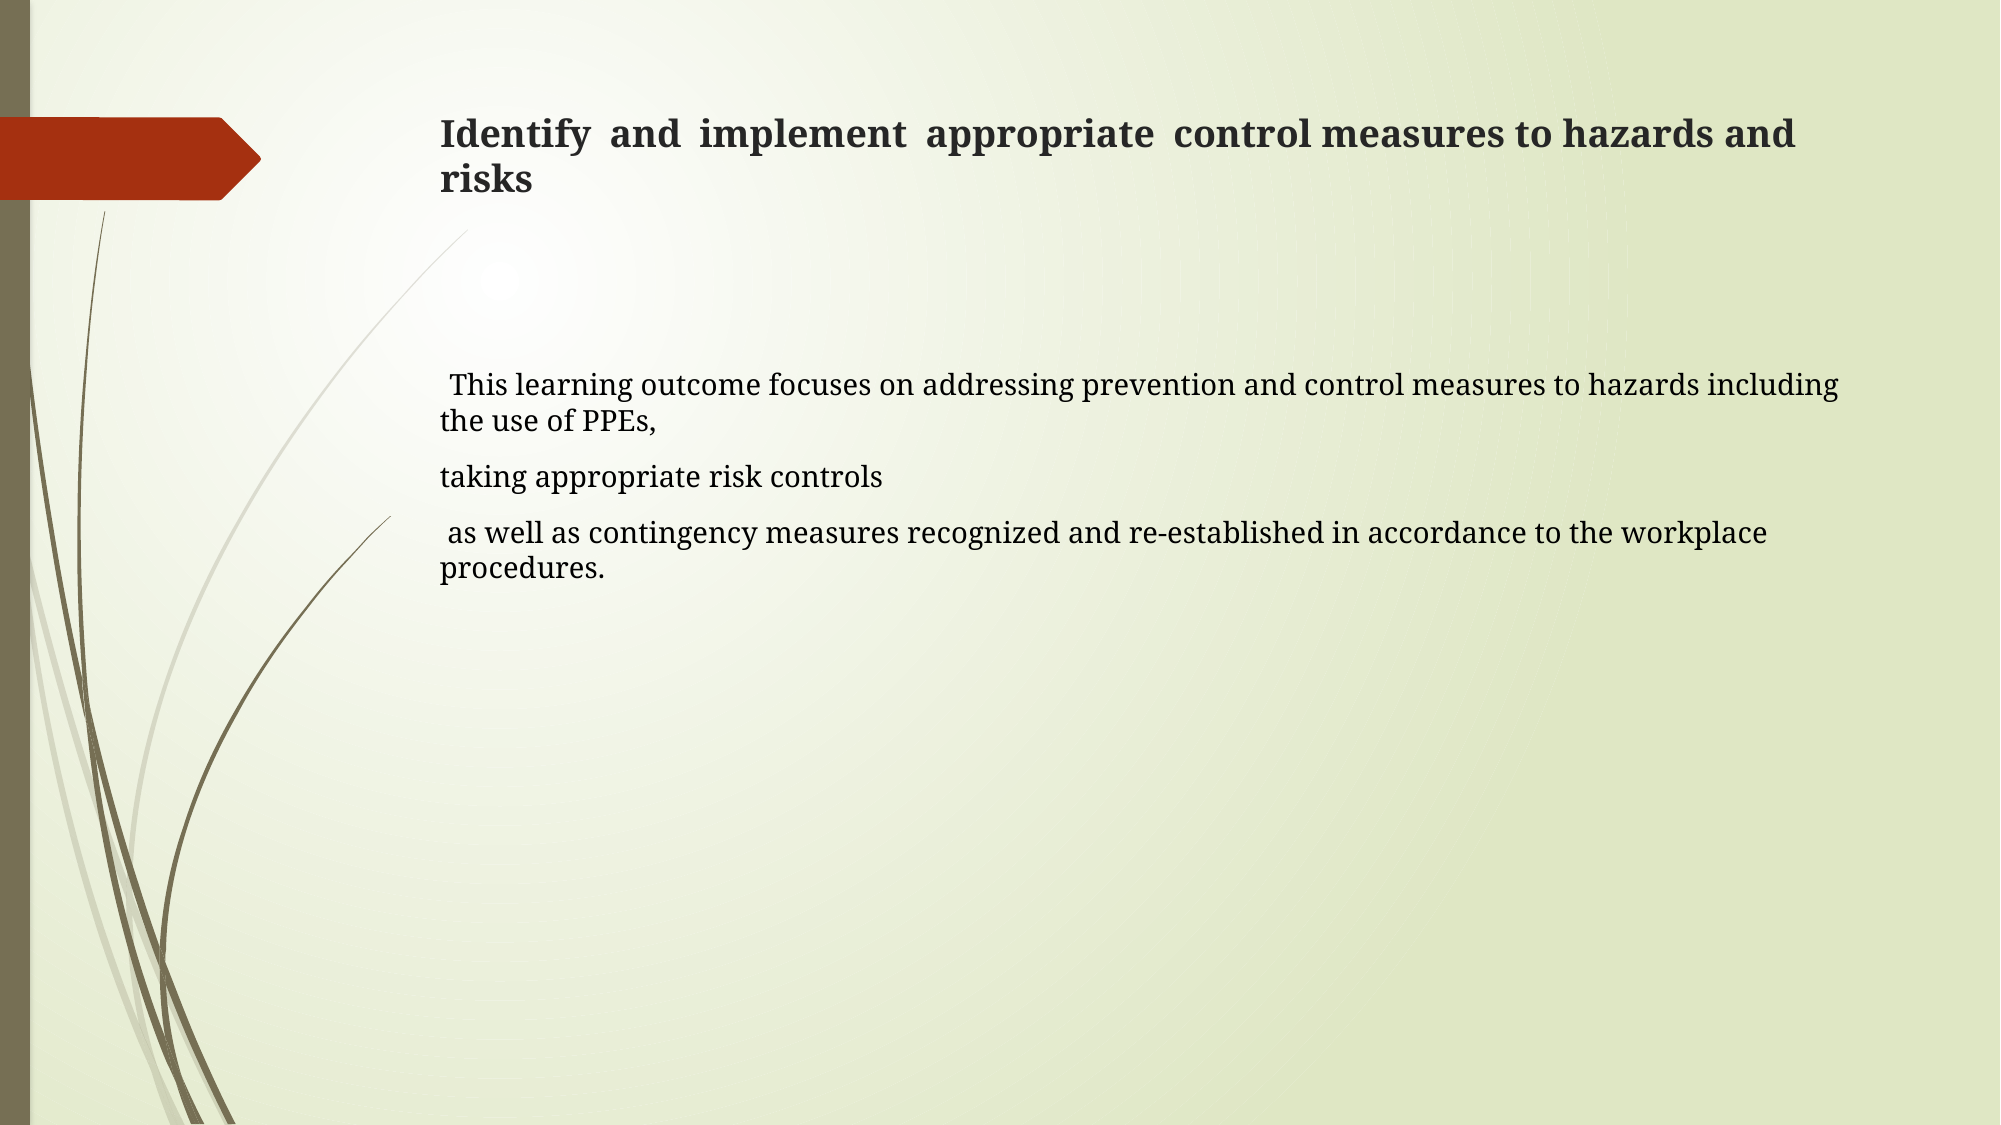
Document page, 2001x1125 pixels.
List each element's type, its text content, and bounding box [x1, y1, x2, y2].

list This learning outcome focuses on addressing prevention and control measures to hazards including the use of PPEs, taking appropriate risk controls as well as contingency measures recognized and re-established in accordance to the workplace procedures. [424, 350, 1888, 970]
title Identify and implement appropriate control measures to hazards and risks [425, 102, 1888, 313]
